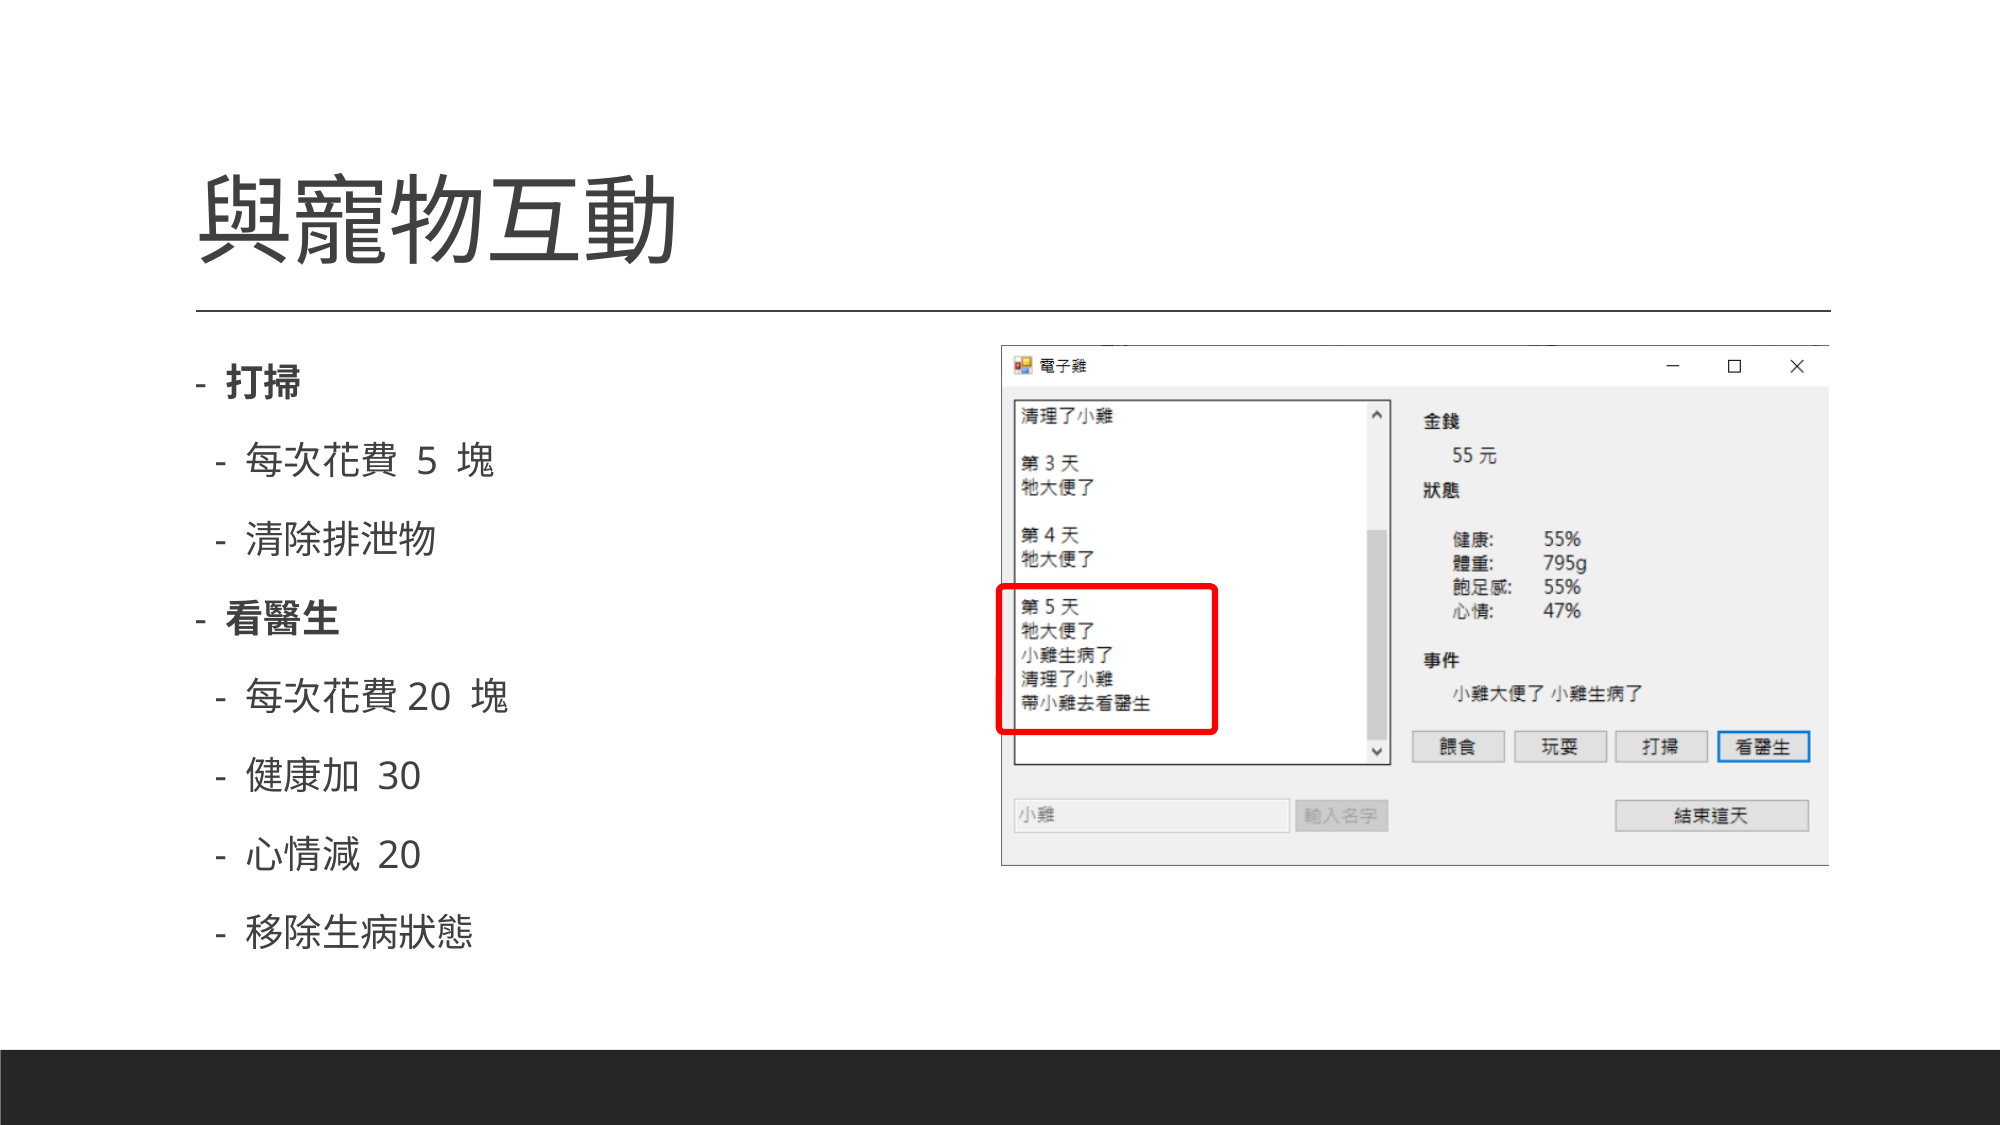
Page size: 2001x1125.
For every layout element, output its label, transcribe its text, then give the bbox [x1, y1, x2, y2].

title 與寵物互動 [180, 47, 1830, 285]
list - 打掃 - 每次花費 5 塊 - 清除排泄物 - 看醫生 - 每次花費20 塊 - 健康加 30 - 心情減 20 - 移除生病狀態 [180, 345, 1830, 963]
picture [1000, 345, 1830, 867]
